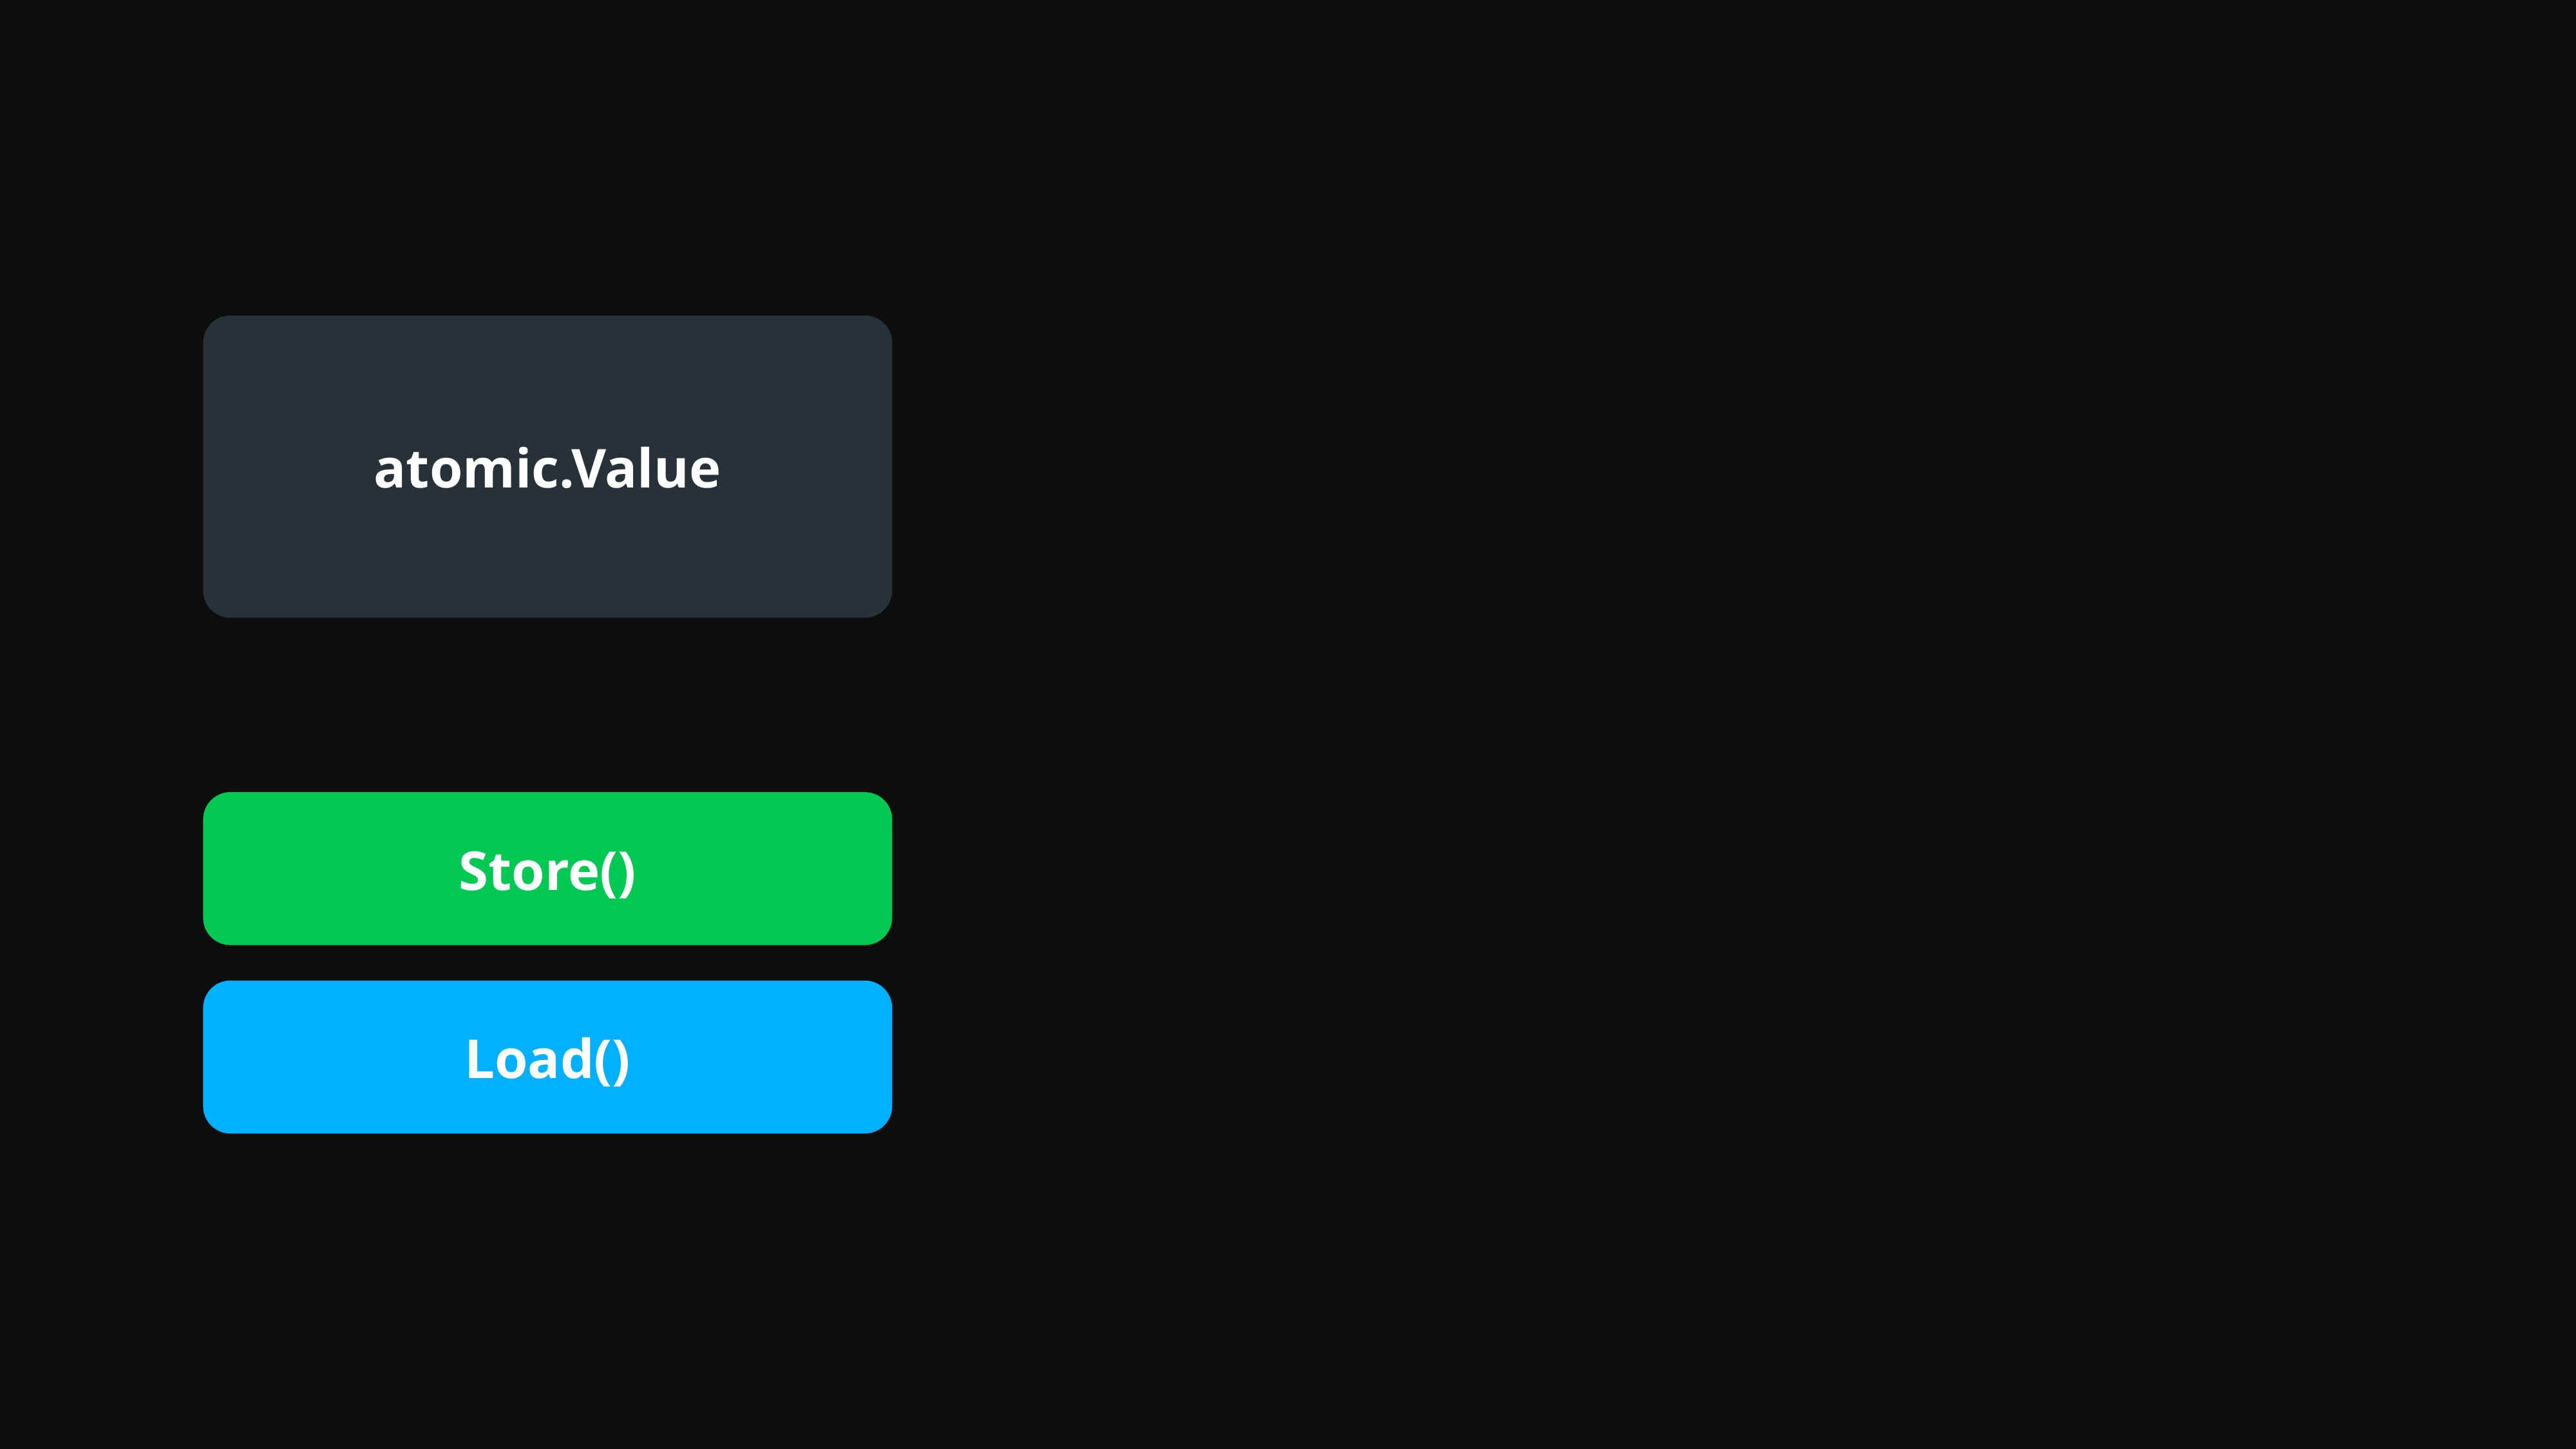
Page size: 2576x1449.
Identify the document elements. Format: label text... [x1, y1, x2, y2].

text_box [203, 980, 893, 1134]
text_box Load() [459, 1019, 636, 1095]
text_box [203, 792, 893, 945]
text_box Store() [453, 831, 642, 906]
text_box atomic.Value [368, 429, 727, 504]
text_box [203, 315, 893, 618]
